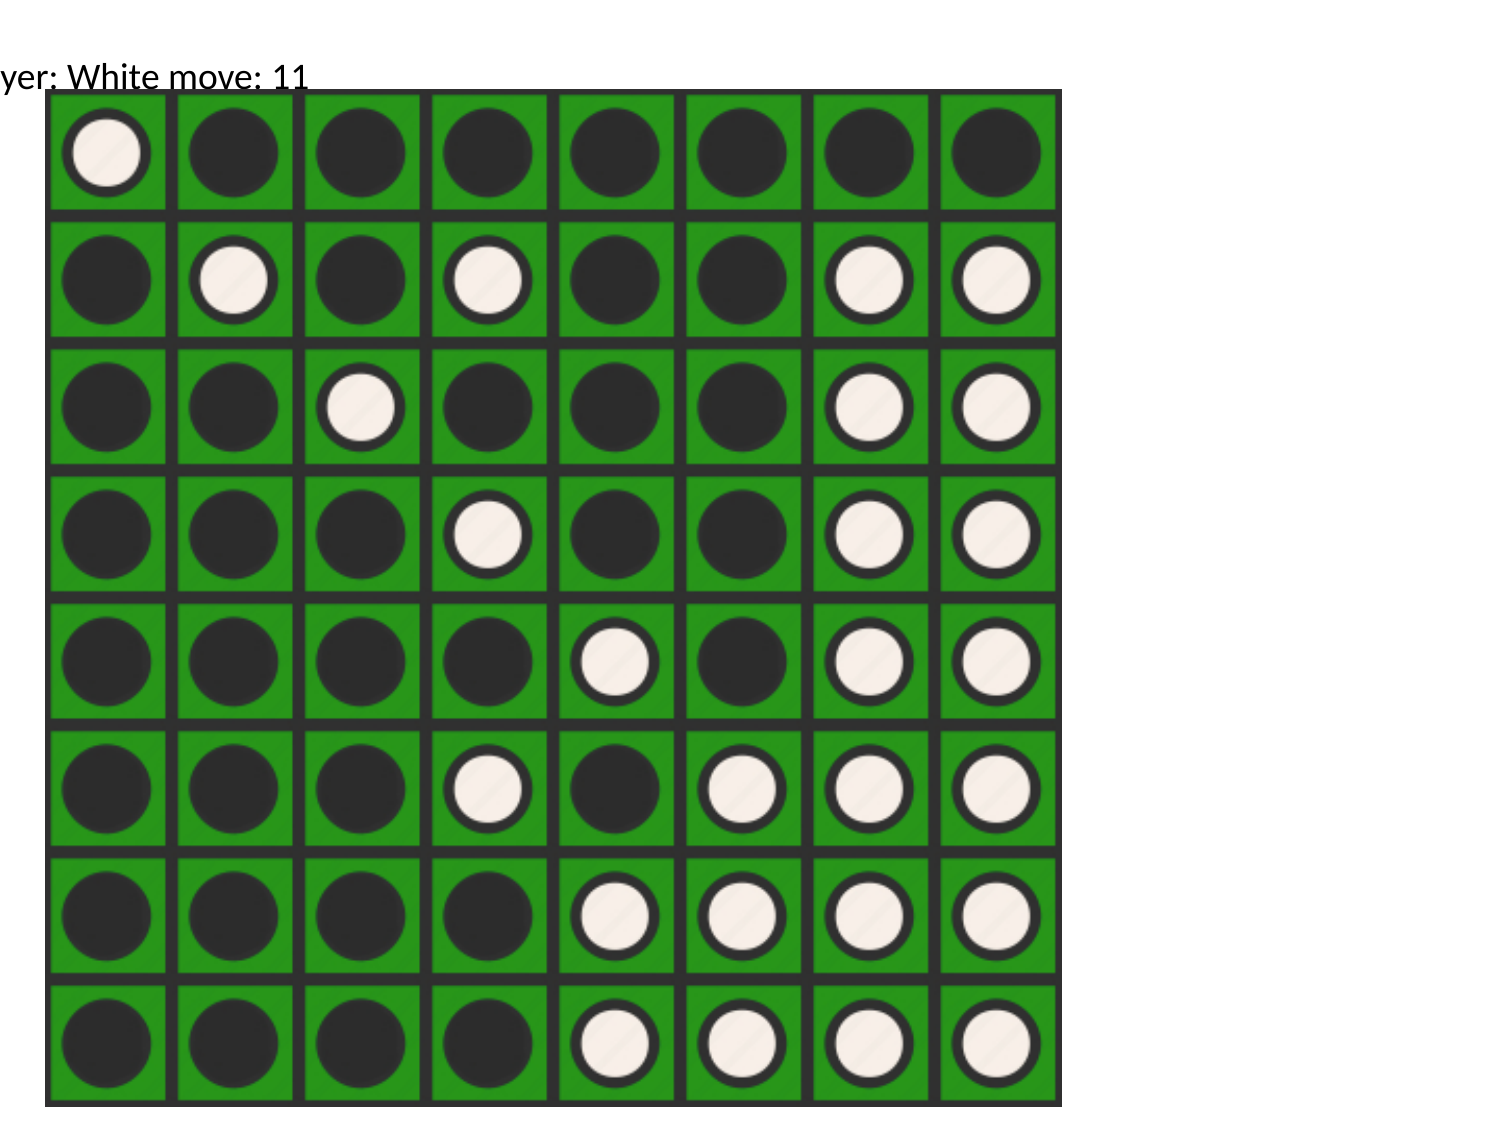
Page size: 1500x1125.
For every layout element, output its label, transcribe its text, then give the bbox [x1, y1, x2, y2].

picture [44, 89, 1062, 1107]
text_box turn: 62 player: White move: 11 [0, 44, 325, 105]
